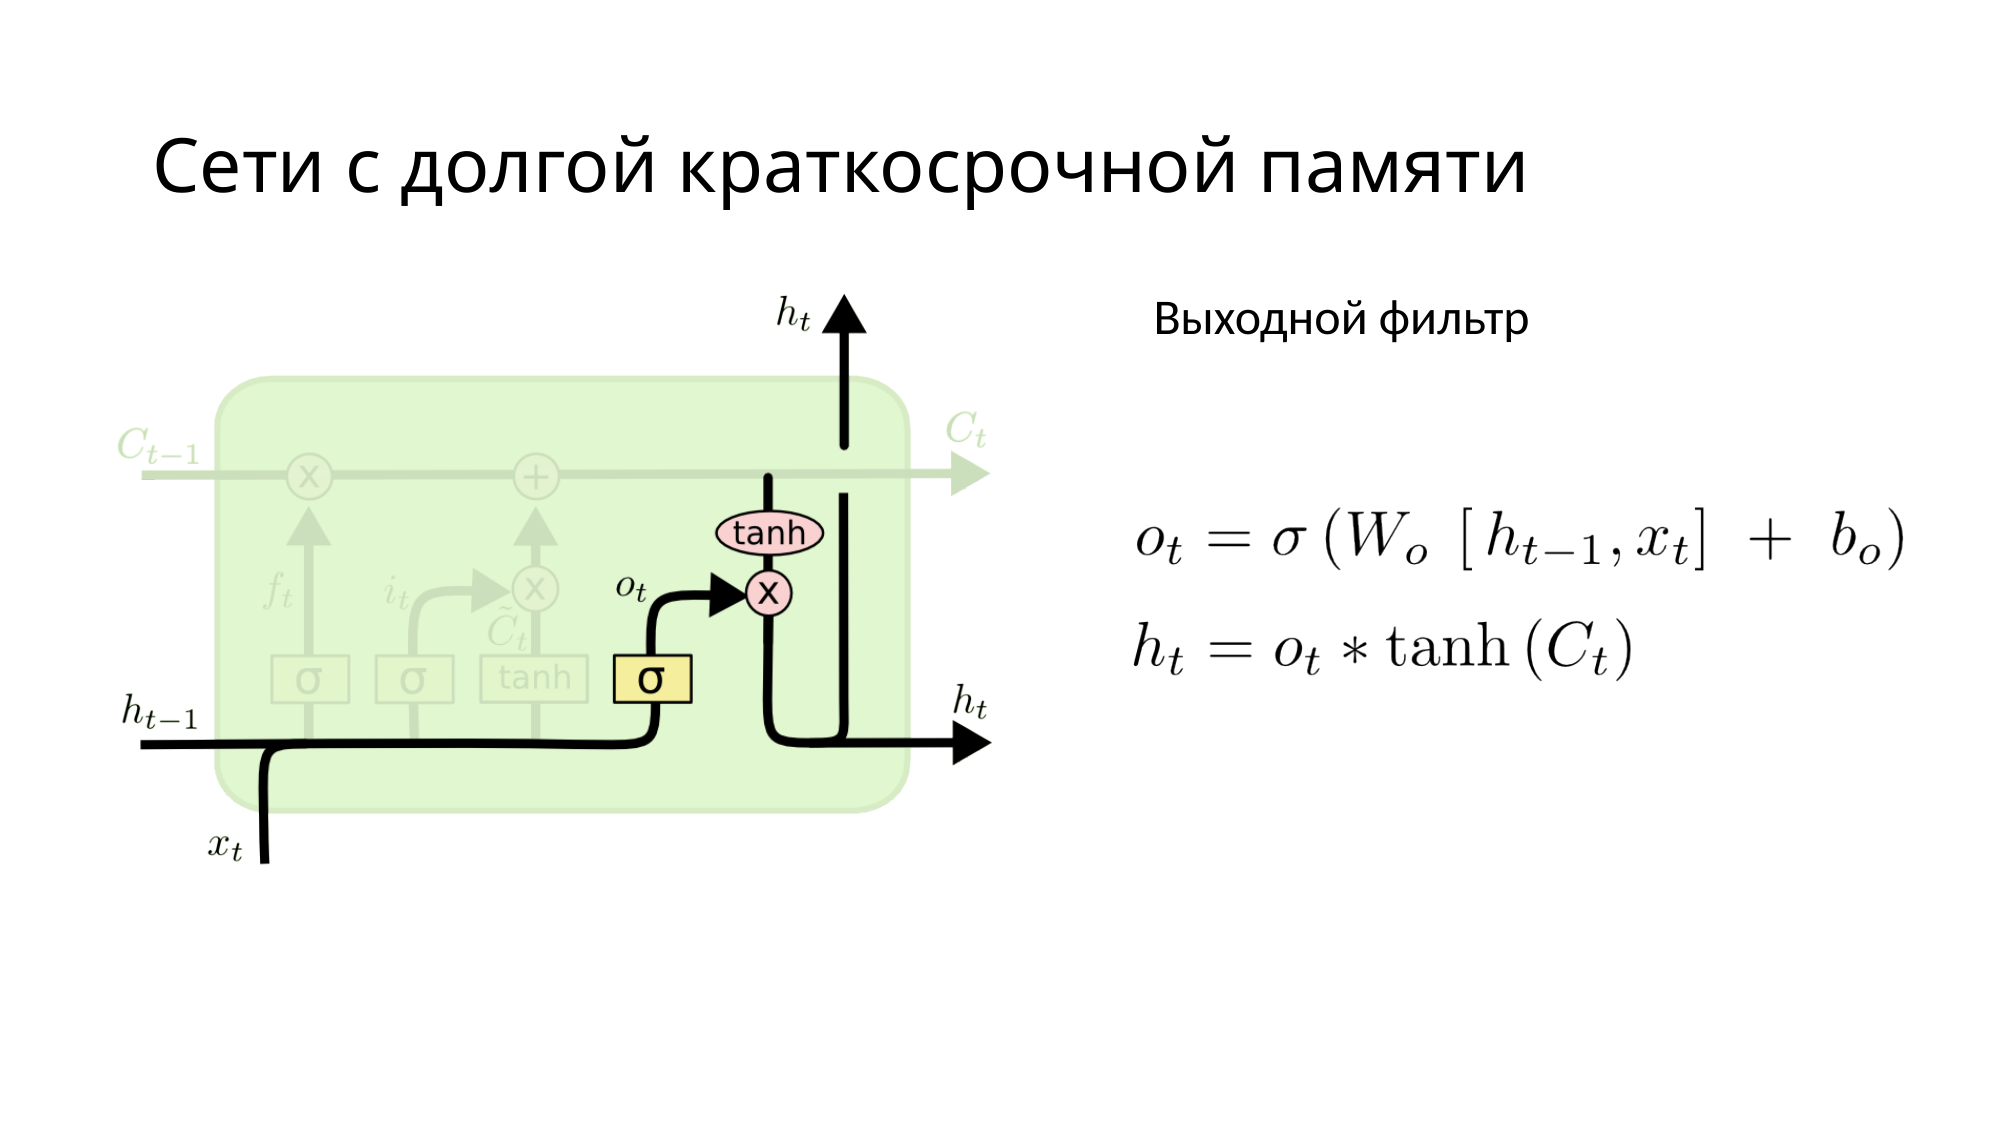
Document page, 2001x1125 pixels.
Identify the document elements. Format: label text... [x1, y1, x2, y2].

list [93, 277, 1906, 870]
title Сети с долгой краткосрочной памяти [137, 59, 1863, 277]
